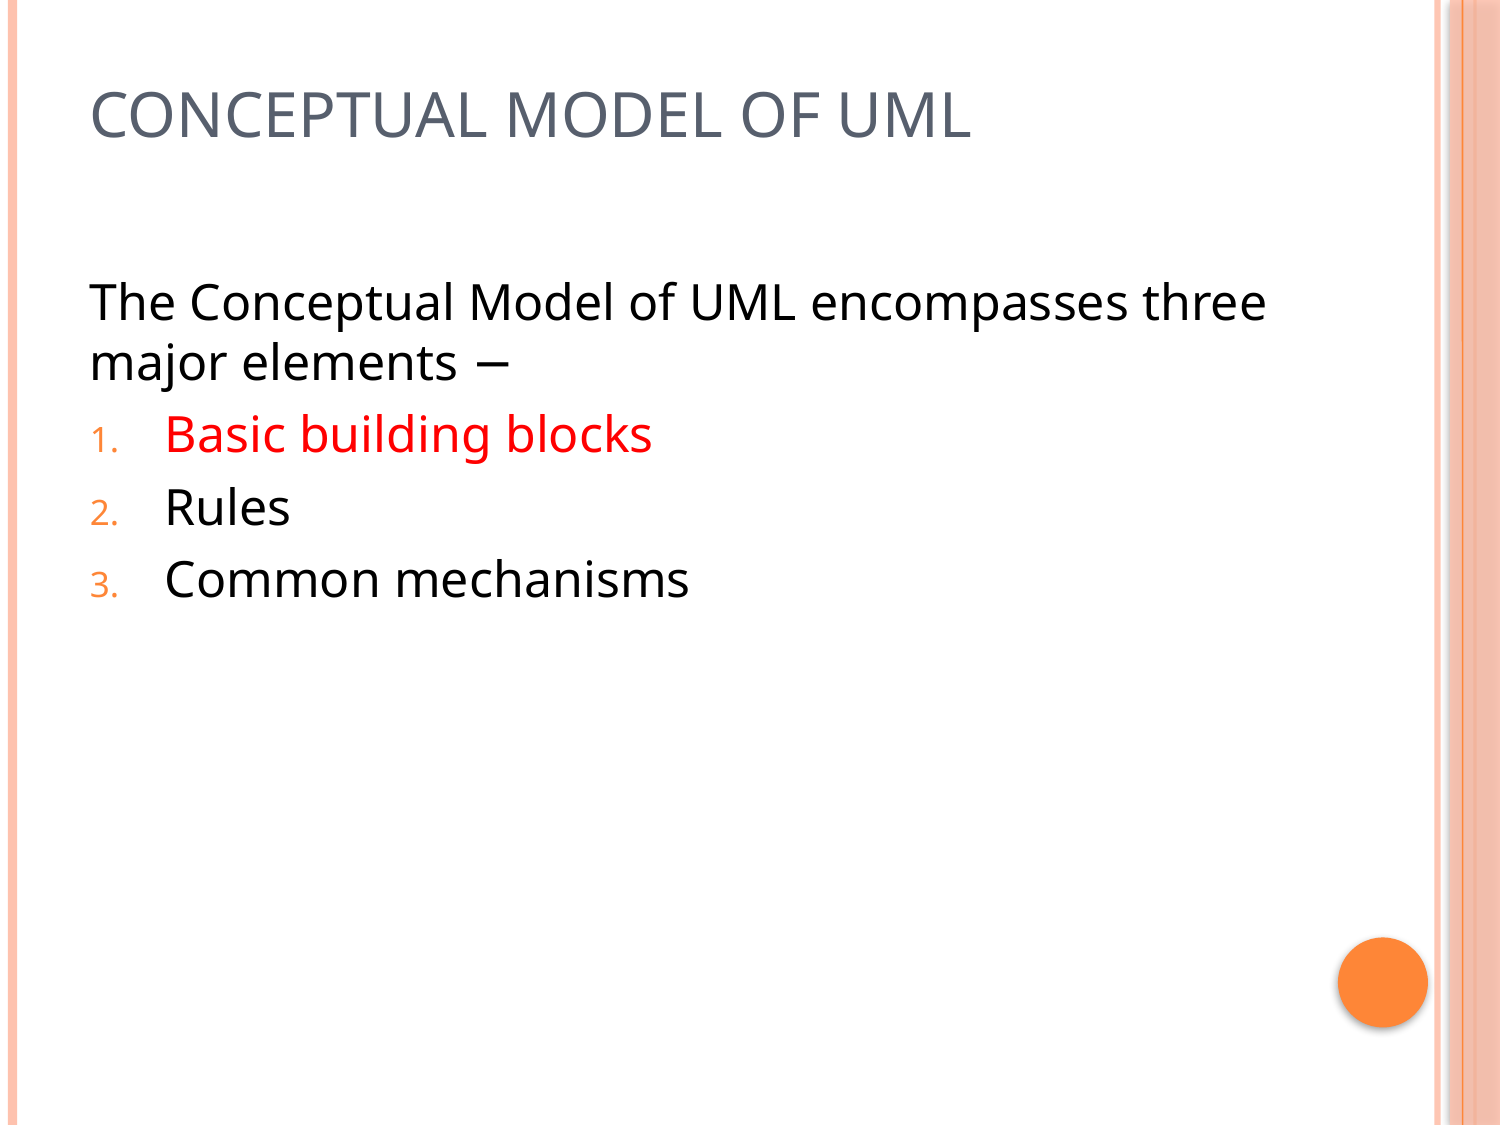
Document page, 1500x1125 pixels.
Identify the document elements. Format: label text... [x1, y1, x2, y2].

list The Conceptual Model of UML encompasses three major elements − Basic building blocks Rules Common mechanisms [75, 262, 1300, 1062]
title Conceptual Model of UML [75, 45, 1300, 233]
